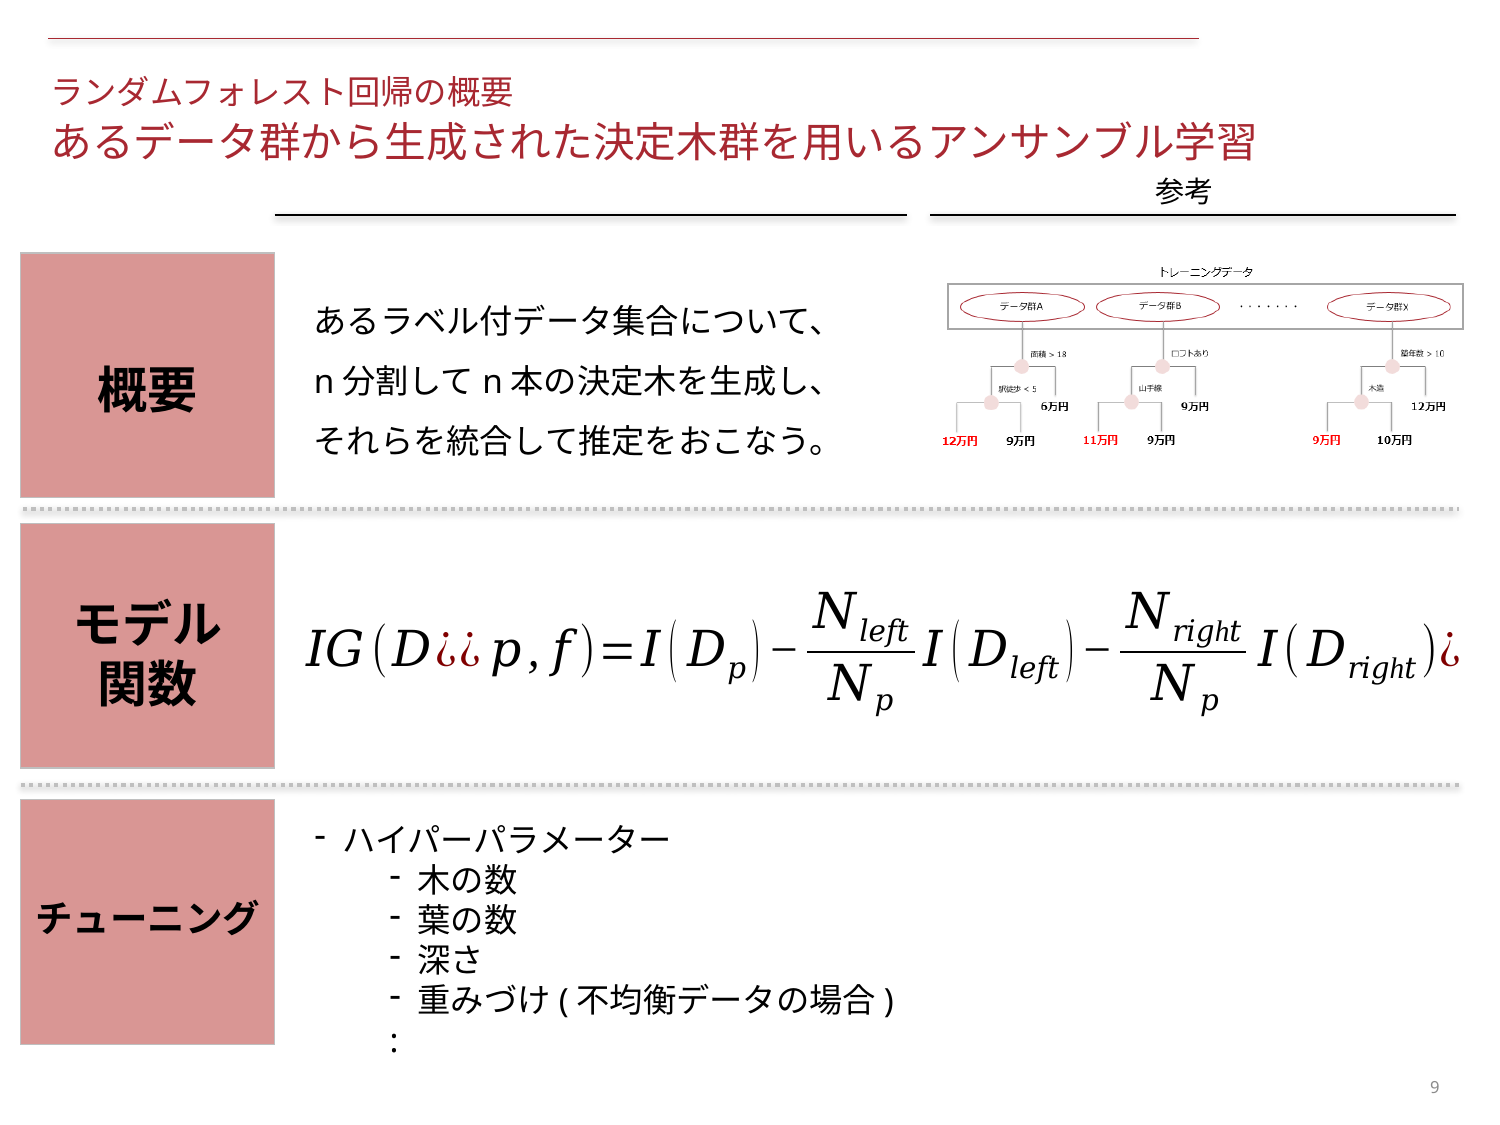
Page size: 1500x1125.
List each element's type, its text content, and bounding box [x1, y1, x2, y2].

text_box 参考 [1140, 165, 1229, 213]
text_box ハイパーパラメーター 木の数 葉の数 深さ 重みづけ(不均衡データの場合) : [299, 812, 909, 1067]
text_box [20, 523, 275, 769]
title ランダムフォレスト回帰の概要 あるデータ群から生成された決定木群を用いるアンサンブル学習 [35, 87, 1455, 147]
text_box チューニング [20, 887, 275, 948]
text_box あるラベル付データ集合について、 n分割してn本の決定木を生成し、 それらを統合して推定をおこなう。 [299, 272, 859, 468]
slide_number 9 [1104, 1067, 1455, 1109]
text_box モデル 関数 [57, 585, 238, 721]
text_box [20, 252, 275, 498]
text_box [20, 948, 275, 1045]
picture [941, 249, 1472, 471]
text_box [20, 799, 275, 887]
text_box 概要 [82, 351, 213, 427]
